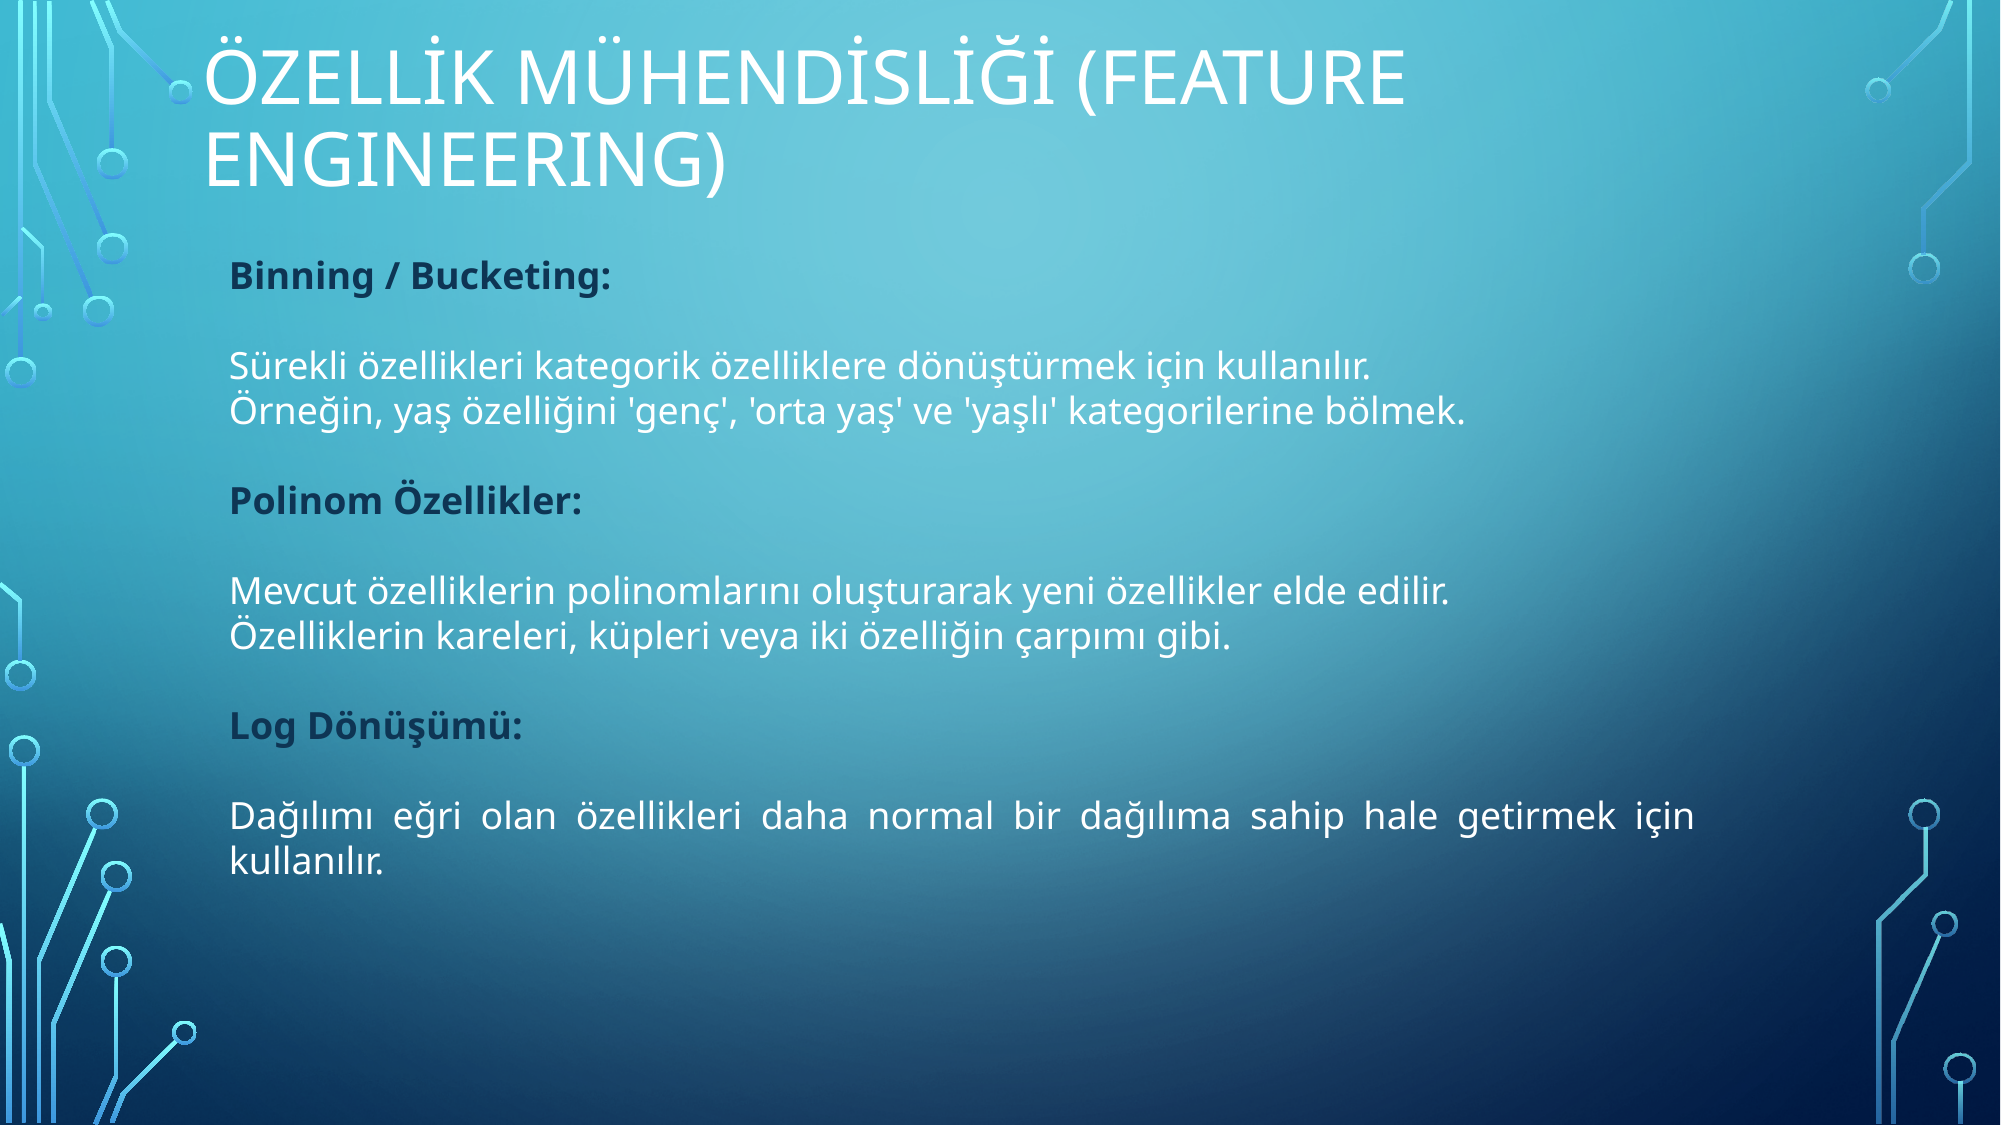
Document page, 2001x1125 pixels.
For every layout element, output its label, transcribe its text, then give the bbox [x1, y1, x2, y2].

text_box Binning / Bucketing: Sürekli özellikleri kategorik özelliklere dönüştürmek için kullanılır. Örneğin, yaş özelliğini 'genç', 'orta yaş' ve 'yaşlı' kategorilerine bölmek. Polinom Özellikler: Mevcut özelliklerin polinomlarını oluşturarak yeni özellikler elde edilir. Özelliklerin kareleri, küpleri veya iki özelliğin çarpımı gibi. Log Dönüşümü: Dağılımı eğri olan özellikleri daha normal bir dağılıma sahip hale getirmek için kullanılır. [214, 244, 1713, 920]
title ÖzellİK MÜHENDİSLİĞİ (FEATURE ENGINEERING) [187, 0, 1813, 243]
